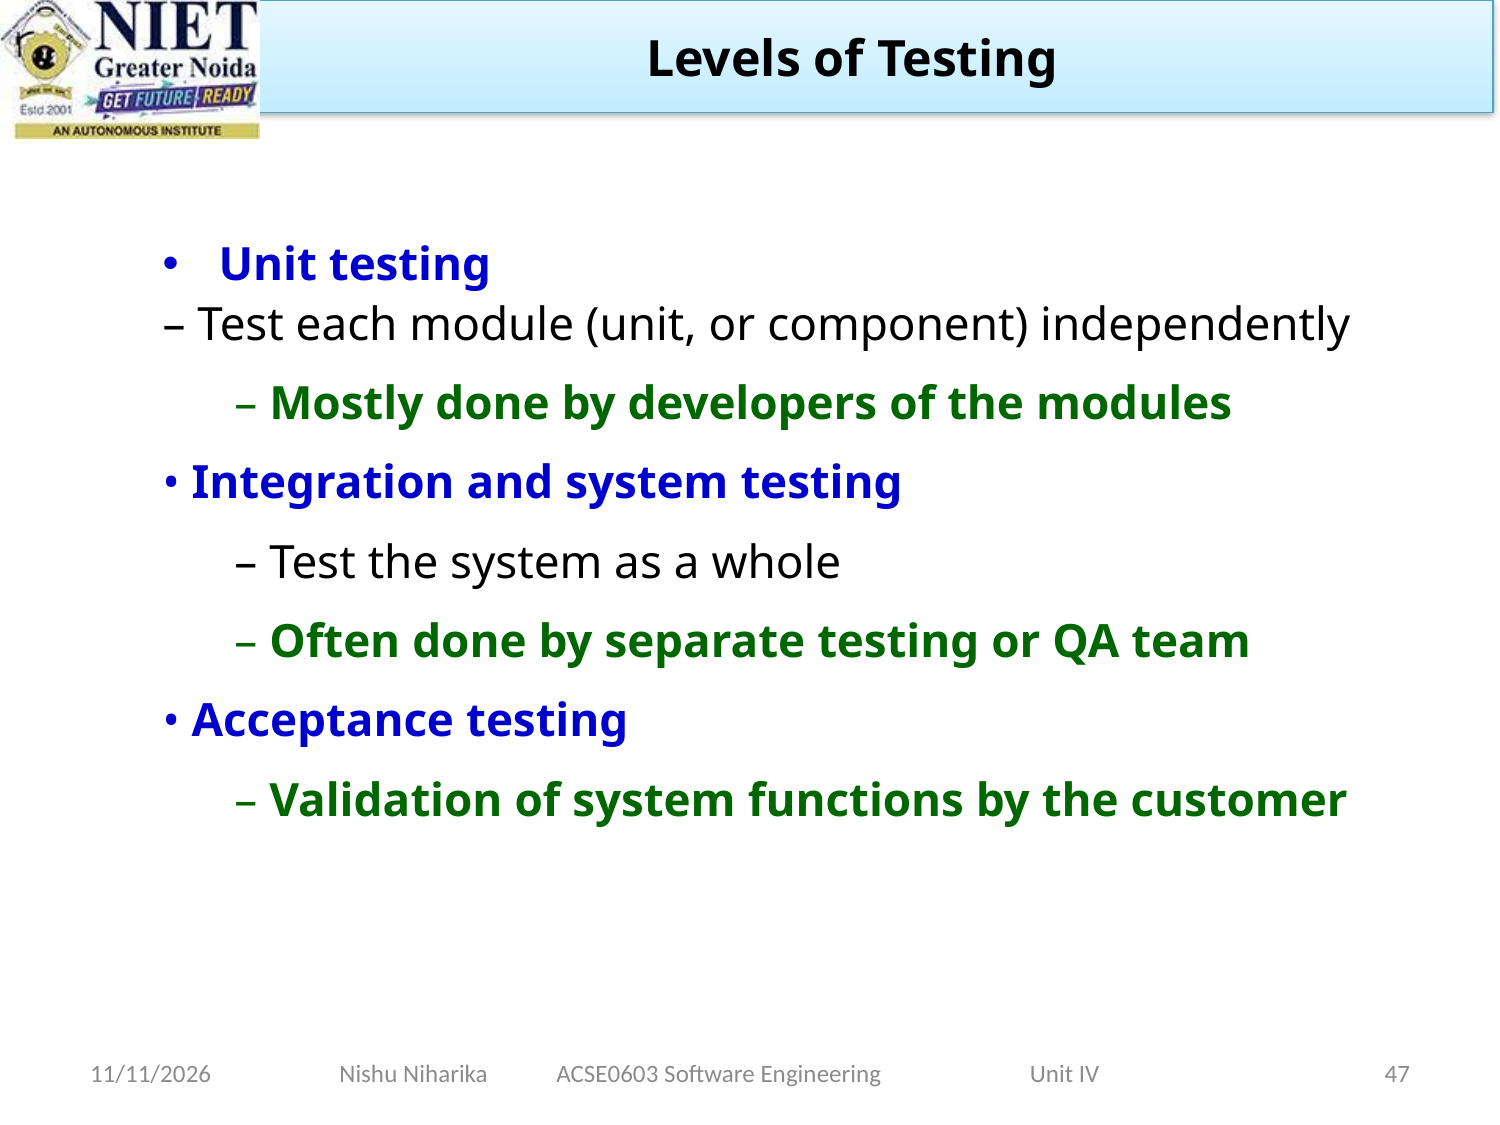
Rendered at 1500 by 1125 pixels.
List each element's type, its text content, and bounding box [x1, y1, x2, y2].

picture [0, 0, 260, 145]
footer Nishu Niharika ACSE0603 Software Engineering Unit IV [312, 1042, 1074, 1103]
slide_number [75, 1042, 312, 1103]
text_box Levels of Testing [260, 0, 1494, 113]
text_box Unit testing – Test each module (unit, or component) independently – Mostly done by developers of the modules • Integration and system testing – Test the system as a whole – Often done by separate testing or QA team • Acceptance testing – Validation of system functions by the customer [162, 174, 1425, 826]
slide_number 47 [1074, 1042, 1425, 1103]
